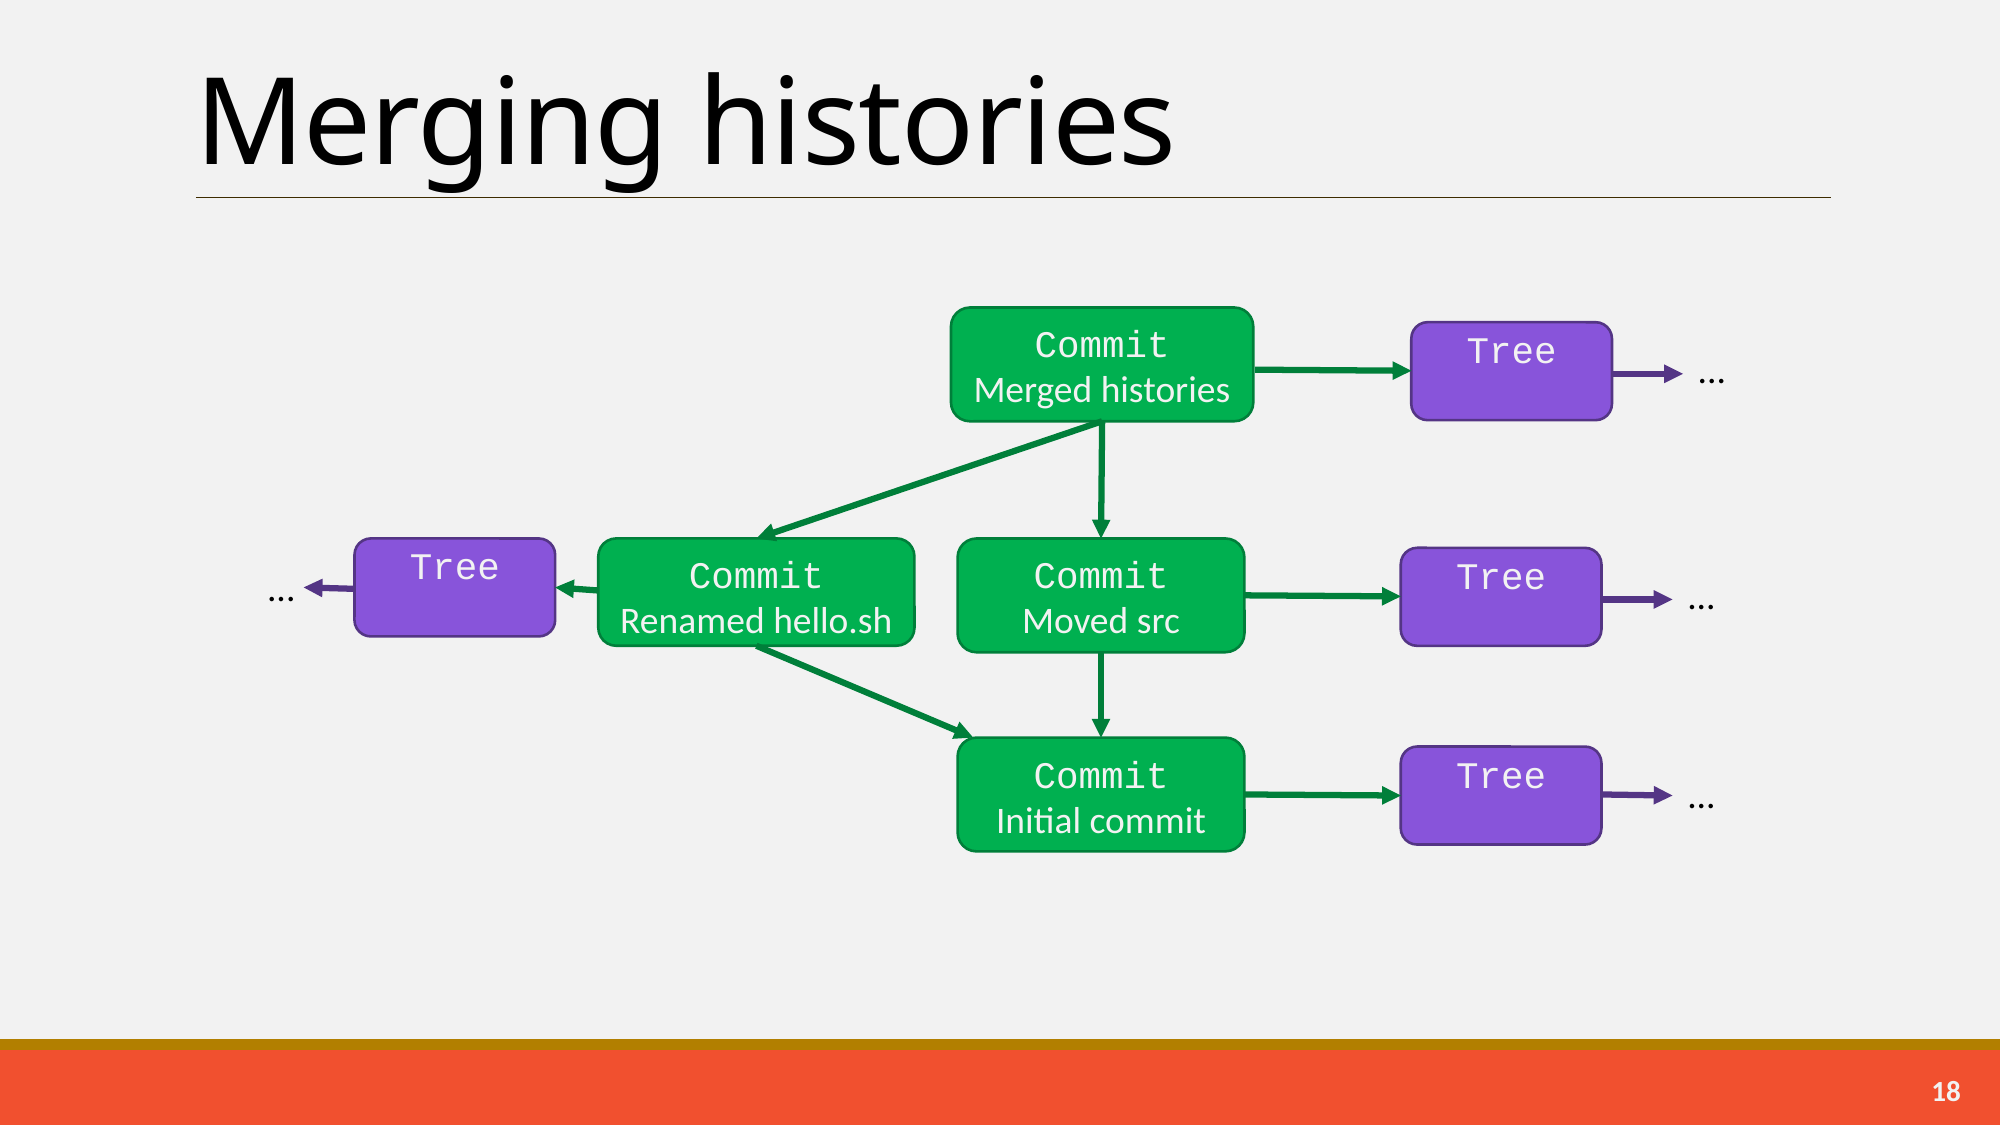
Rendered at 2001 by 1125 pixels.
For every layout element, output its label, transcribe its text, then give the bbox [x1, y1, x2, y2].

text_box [554, 586, 599, 591]
text_box Commit Initial commit [956, 736, 1246, 853]
text_box Tree [1409, 320, 1614, 422]
text_box ... [1672, 764, 1830, 824]
text_box ... [1672, 564, 1830, 625]
text_box ... [1683, 338, 1841, 399]
text_box Commit Renamed hello.sh [596, 537, 916, 648]
slide_number 17 [1760, 1059, 1976, 1120]
text_box ... [252, 557, 410, 617]
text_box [755, 645, 974, 739]
text_box Tree [1399, 745, 1603, 846]
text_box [303, 586, 355, 590]
text_box Tree [353, 537, 557, 638]
text_box Tree [1399, 546, 1603, 648]
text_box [755, 420, 1103, 539]
text_box Commit Moved src [956, 537, 1246, 654]
text_box Commit Merged histories [949, 306, 1255, 423]
title Merging histories [180, 37, 1830, 197]
